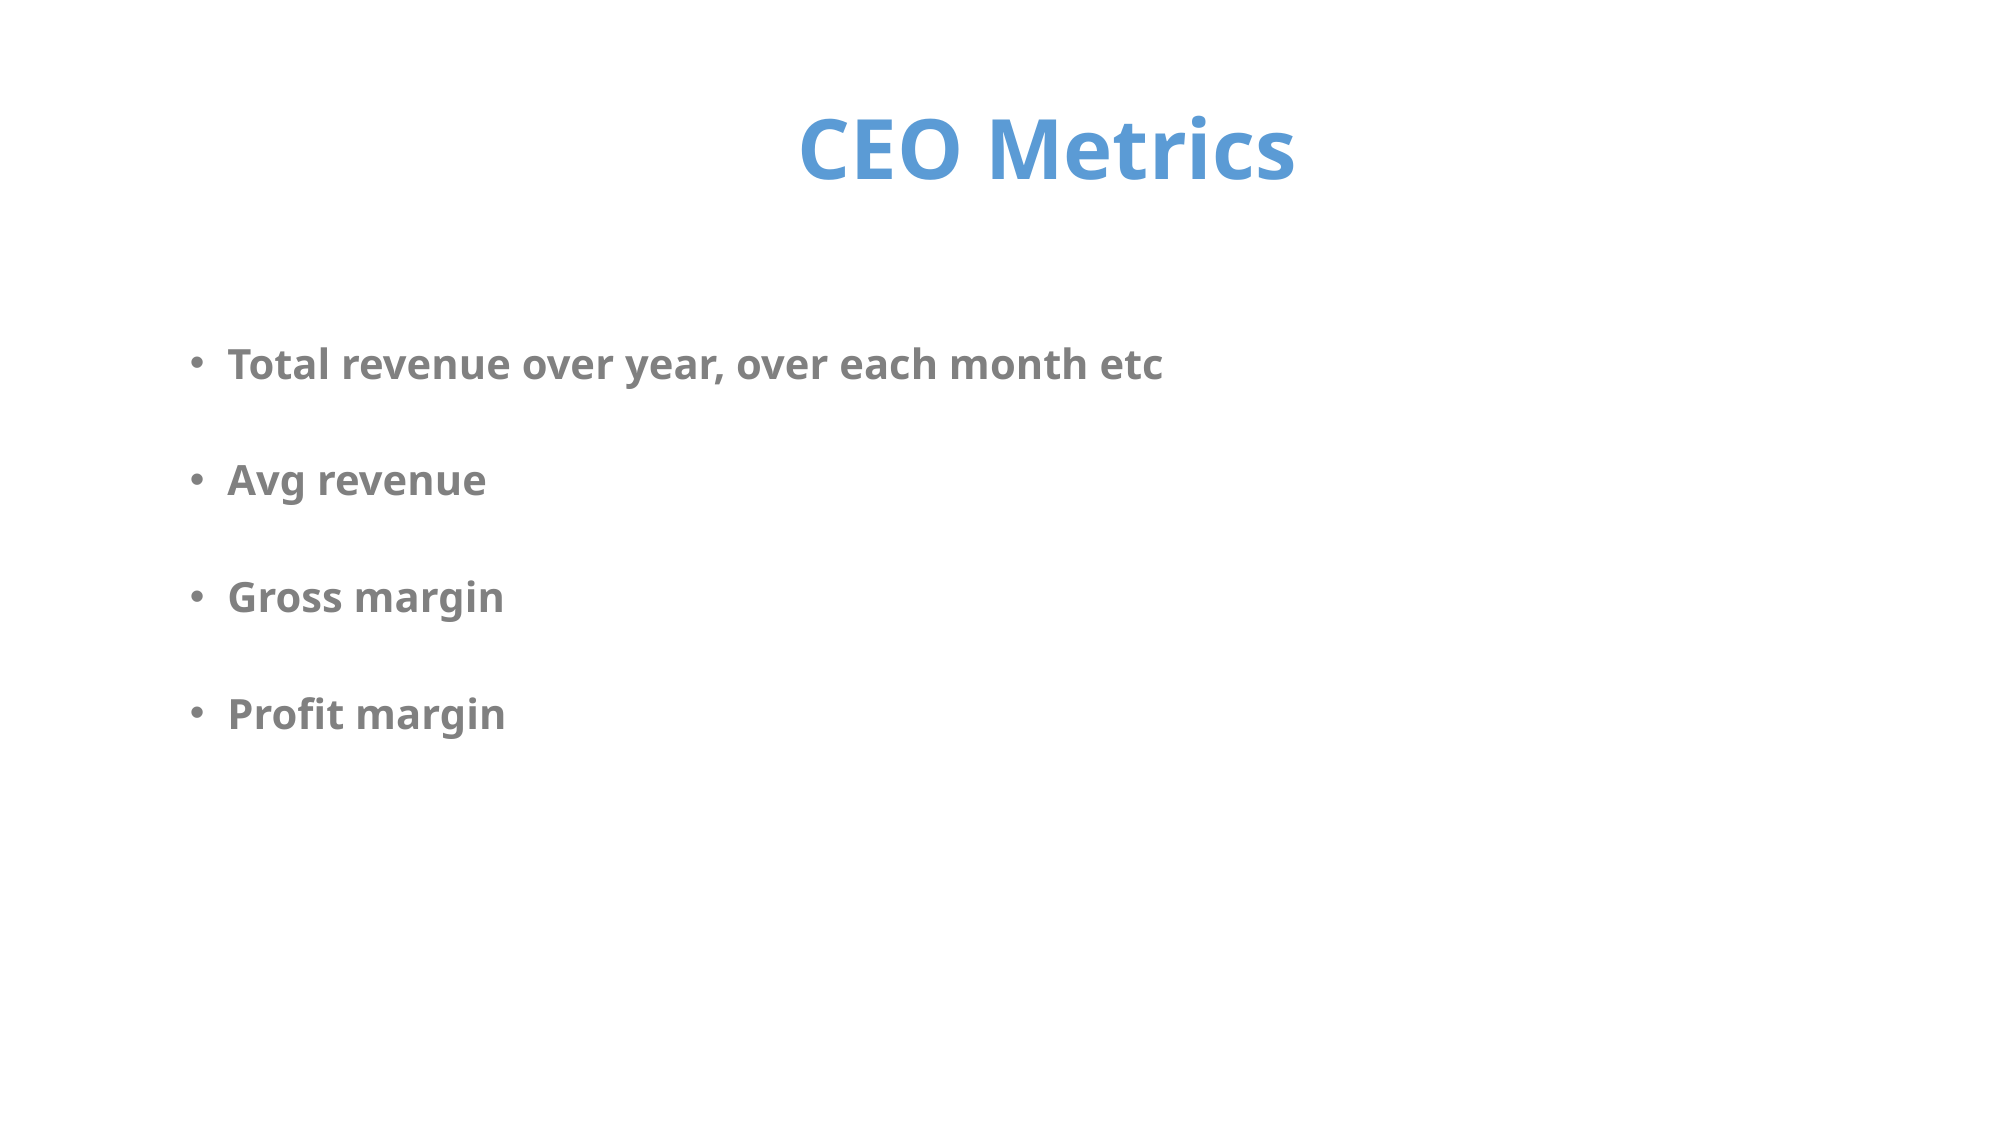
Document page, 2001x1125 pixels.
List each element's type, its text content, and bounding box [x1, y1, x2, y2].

list CEO Metrics Total revenue over year, over each month etc Avg revenue Gross margin Profit margin [99, 81, 1920, 1041]
